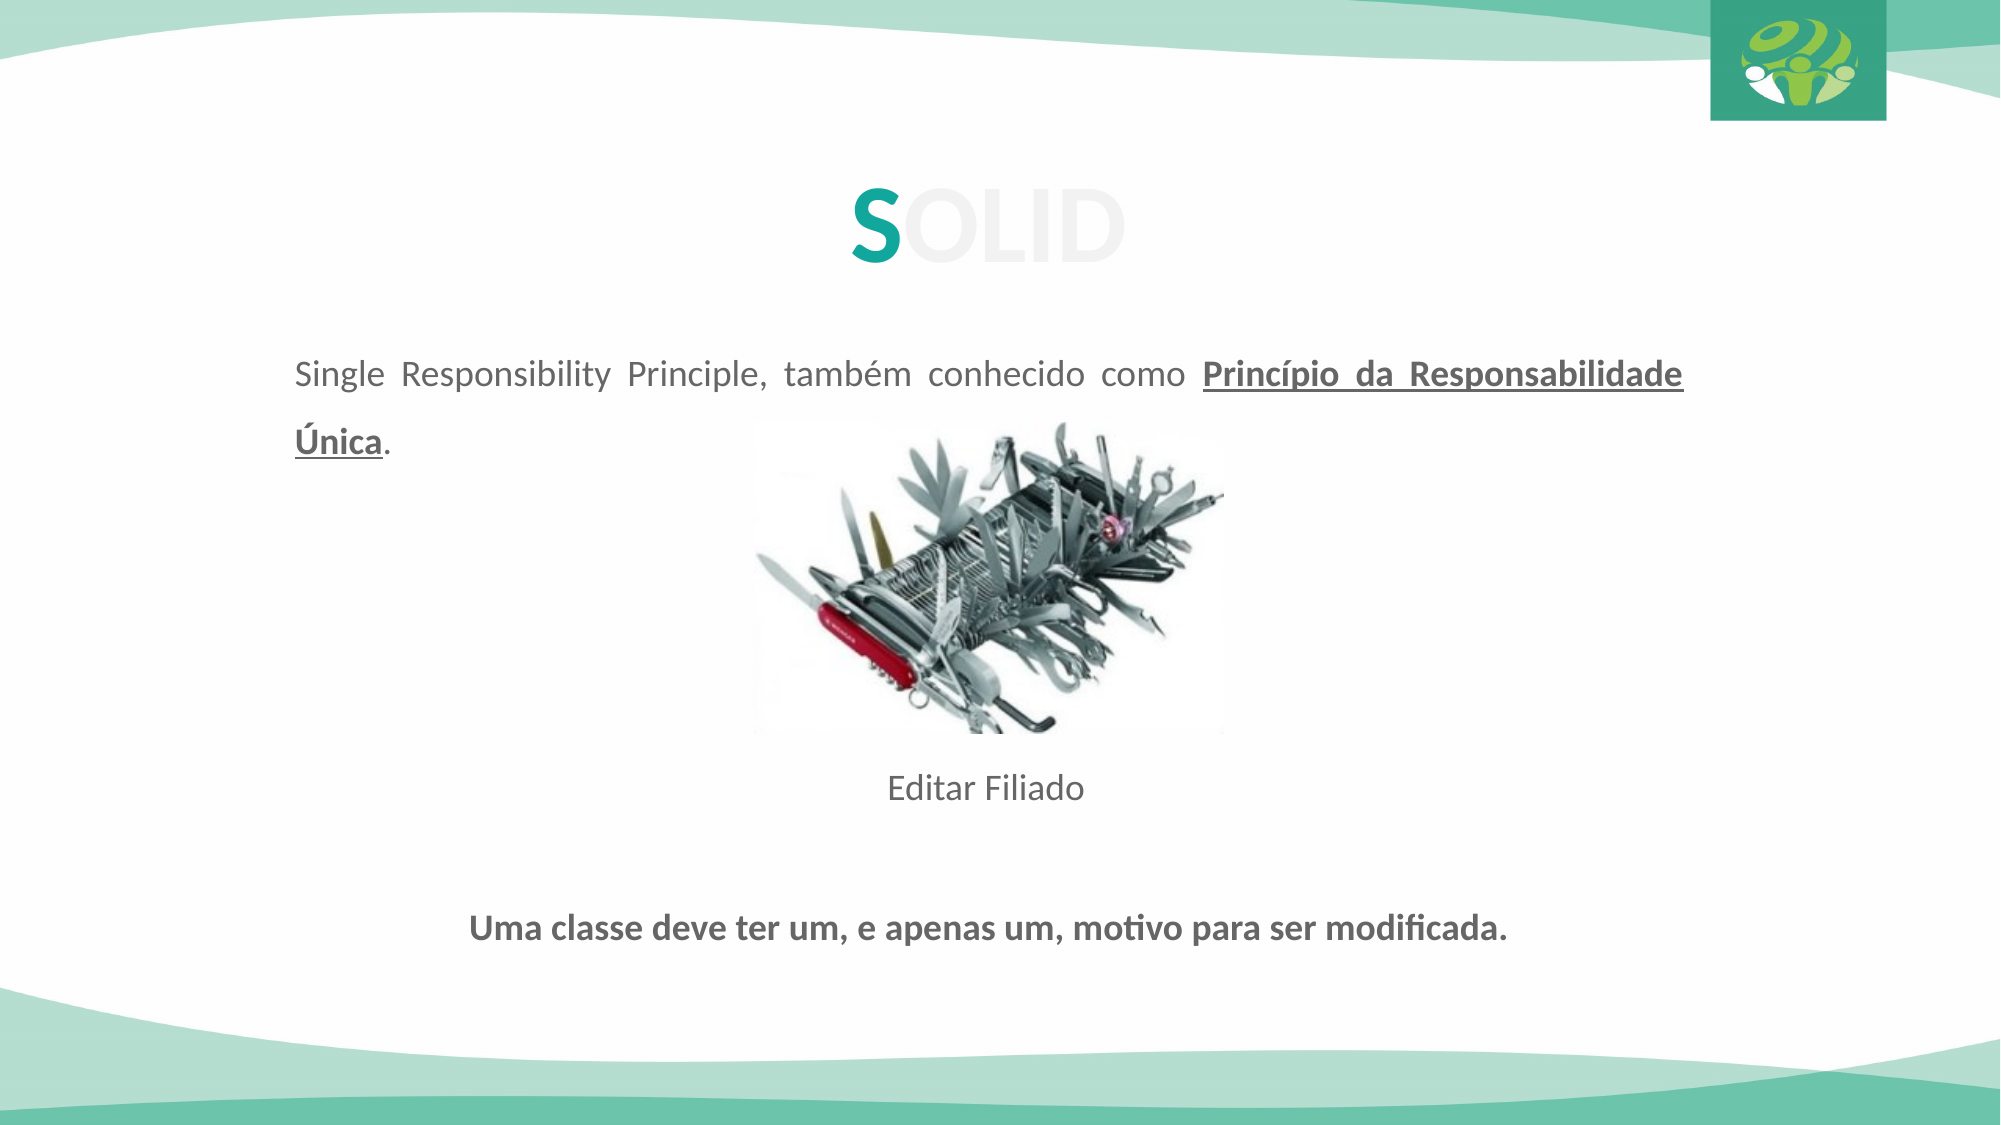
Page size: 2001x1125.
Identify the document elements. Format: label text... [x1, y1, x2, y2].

text_box Single Responsibility Principle, também conhecido como Princípio da Responsabilidade Única. [287, 319, 1692, 470]
picture [0, 0, 2001, 1125]
text_box Editar Filiado [879, 742, 1099, 816]
text_box Uma classe deve ter um, e apenas um, motivo para ser modificada. [287, 872, 1692, 956]
text_box SOLID [314, 123, 1665, 312]
